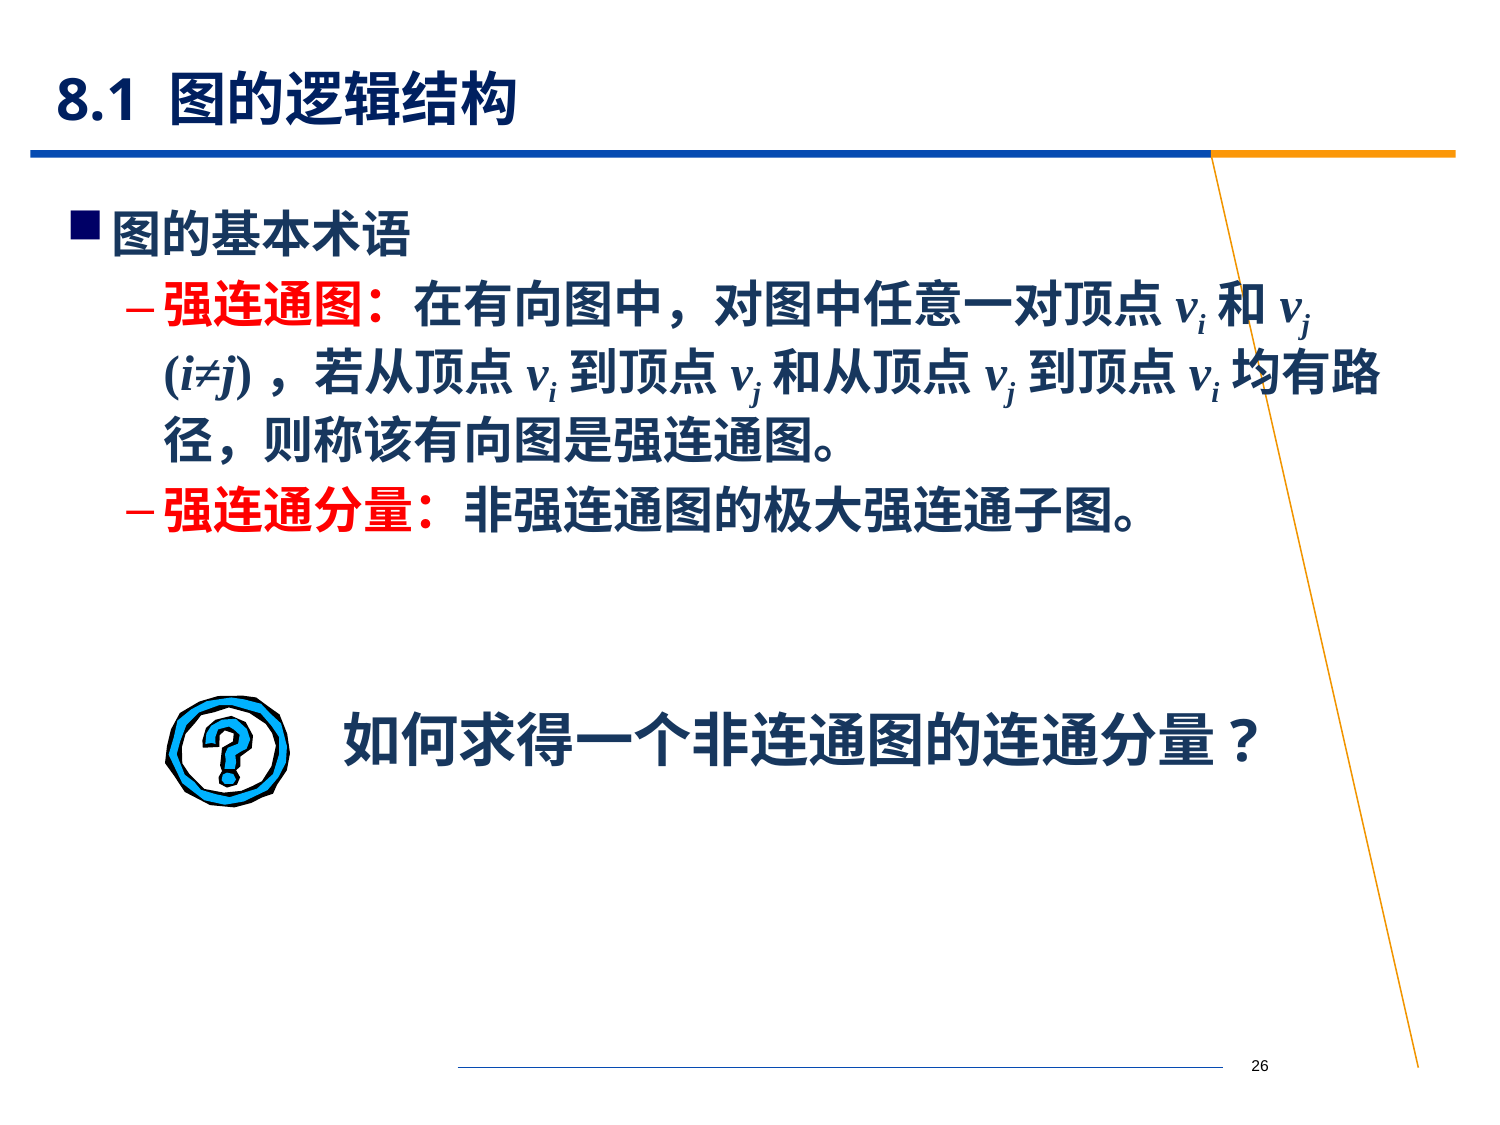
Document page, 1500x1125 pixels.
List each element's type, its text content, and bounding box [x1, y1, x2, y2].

title 8.1 图的逻辑结构 [41, 64, 1392, 130]
text_box 图的基本术语 强连通图：在有向图中，对图中任意一对顶点vi和vj (i≠j)，若从顶点vi到顶点vj和从顶点vj到顶点vi均有路径，则称该有向图是强连通图。 强连通分量：非强连通图的极大强连通子图。 [51, 194, 1402, 361]
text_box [164, 695, 1416, 808]
